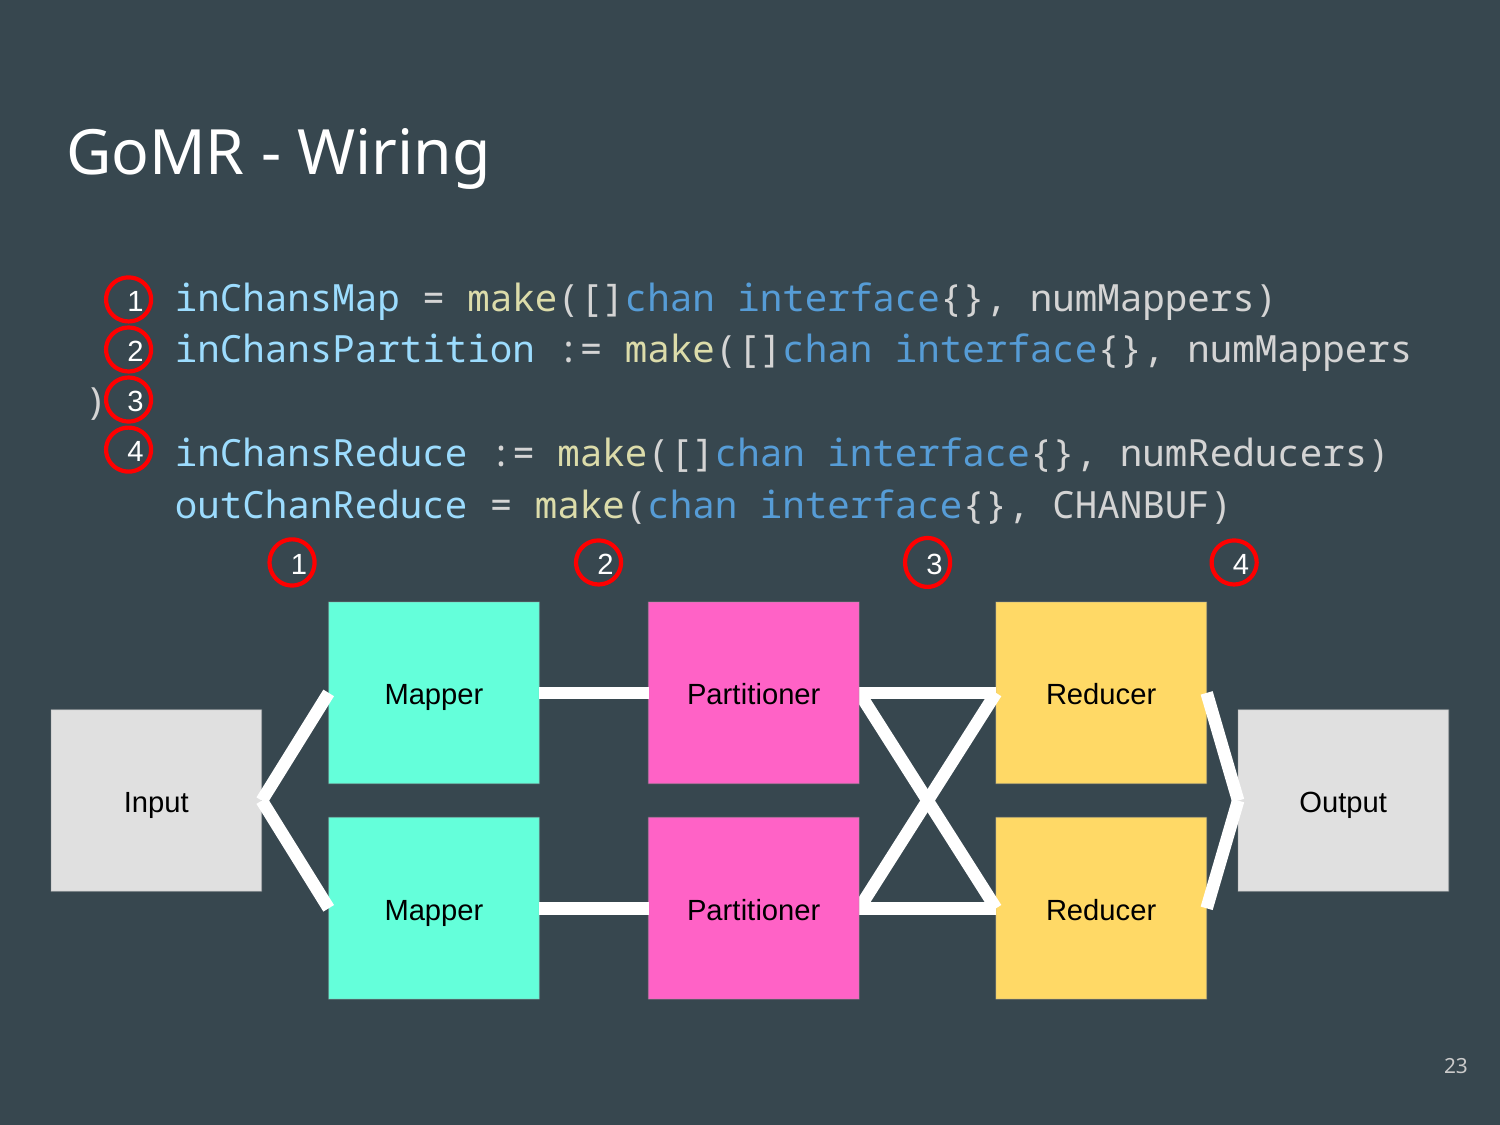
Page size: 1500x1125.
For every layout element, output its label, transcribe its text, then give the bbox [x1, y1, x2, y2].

list inChansMap = make([]chan interface{}, numMappers) inChansPartition := make([]chan interface{}, numMappers) inChansReduce := make([]chan interface{}, numReducers) outChanReduce = make(chan interface{}, CHANBUF) [51, 252, 1449, 601]
text_box 3 [103, 375, 154, 424]
text_box 1 [267, 537, 317, 588]
text_box 4 [103, 425, 154, 474]
title GoMR - Wiring [51, 97, 1449, 223]
text_box 1 [103, 275, 154, 324]
text_box 3 [902, 535, 953, 589]
text_box 4 [1209, 538, 1259, 587]
text_box 2 [103, 325, 154, 374]
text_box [50, 601, 1450, 1000]
slide_number 23 [1392, 1023, 1483, 1110]
text_box 2 [573, 538, 624, 587]
